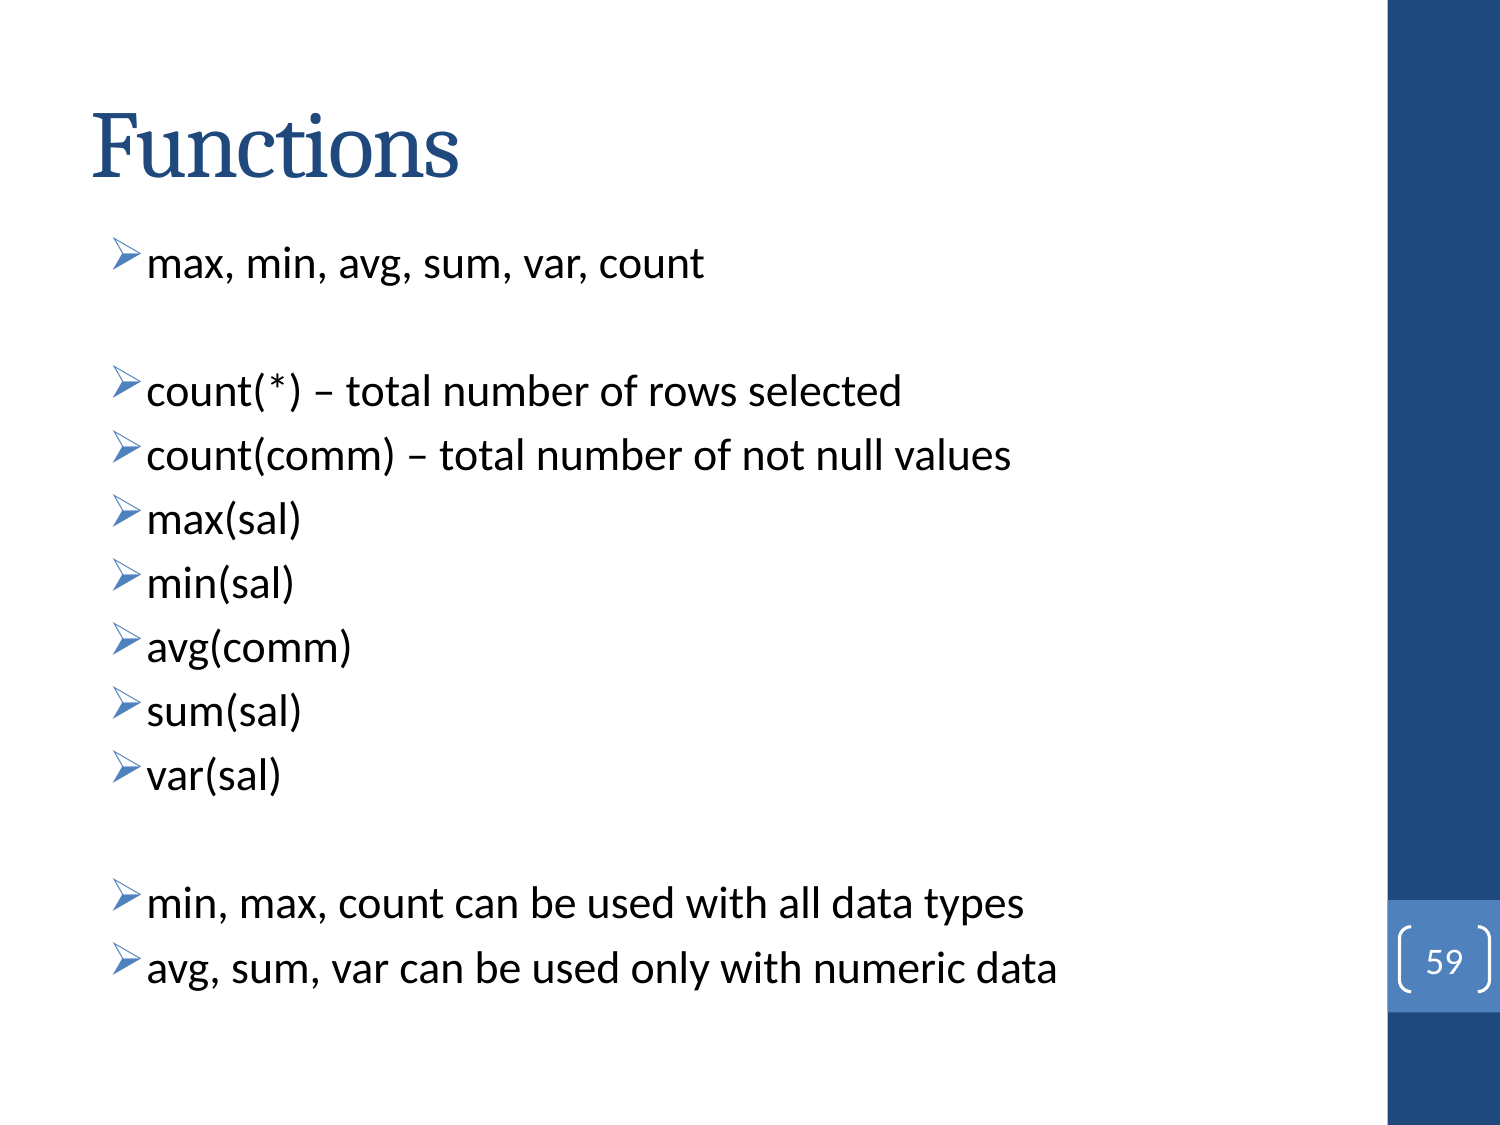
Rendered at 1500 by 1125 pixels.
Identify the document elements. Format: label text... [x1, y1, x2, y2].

list max, min, avg, sum, var, count count(*) – total number of rows selected count(comm) – total number of not null values max(sal) min(sal) avg(comm) sum(sal) var(sal) min, max, count can be used with all data types avg, sum, var can be used only with numeric data [75, 224, 1325, 1013]
title Functions [75, 45, 1325, 224]
slide_number 59 [1397, 925, 1492, 994]
